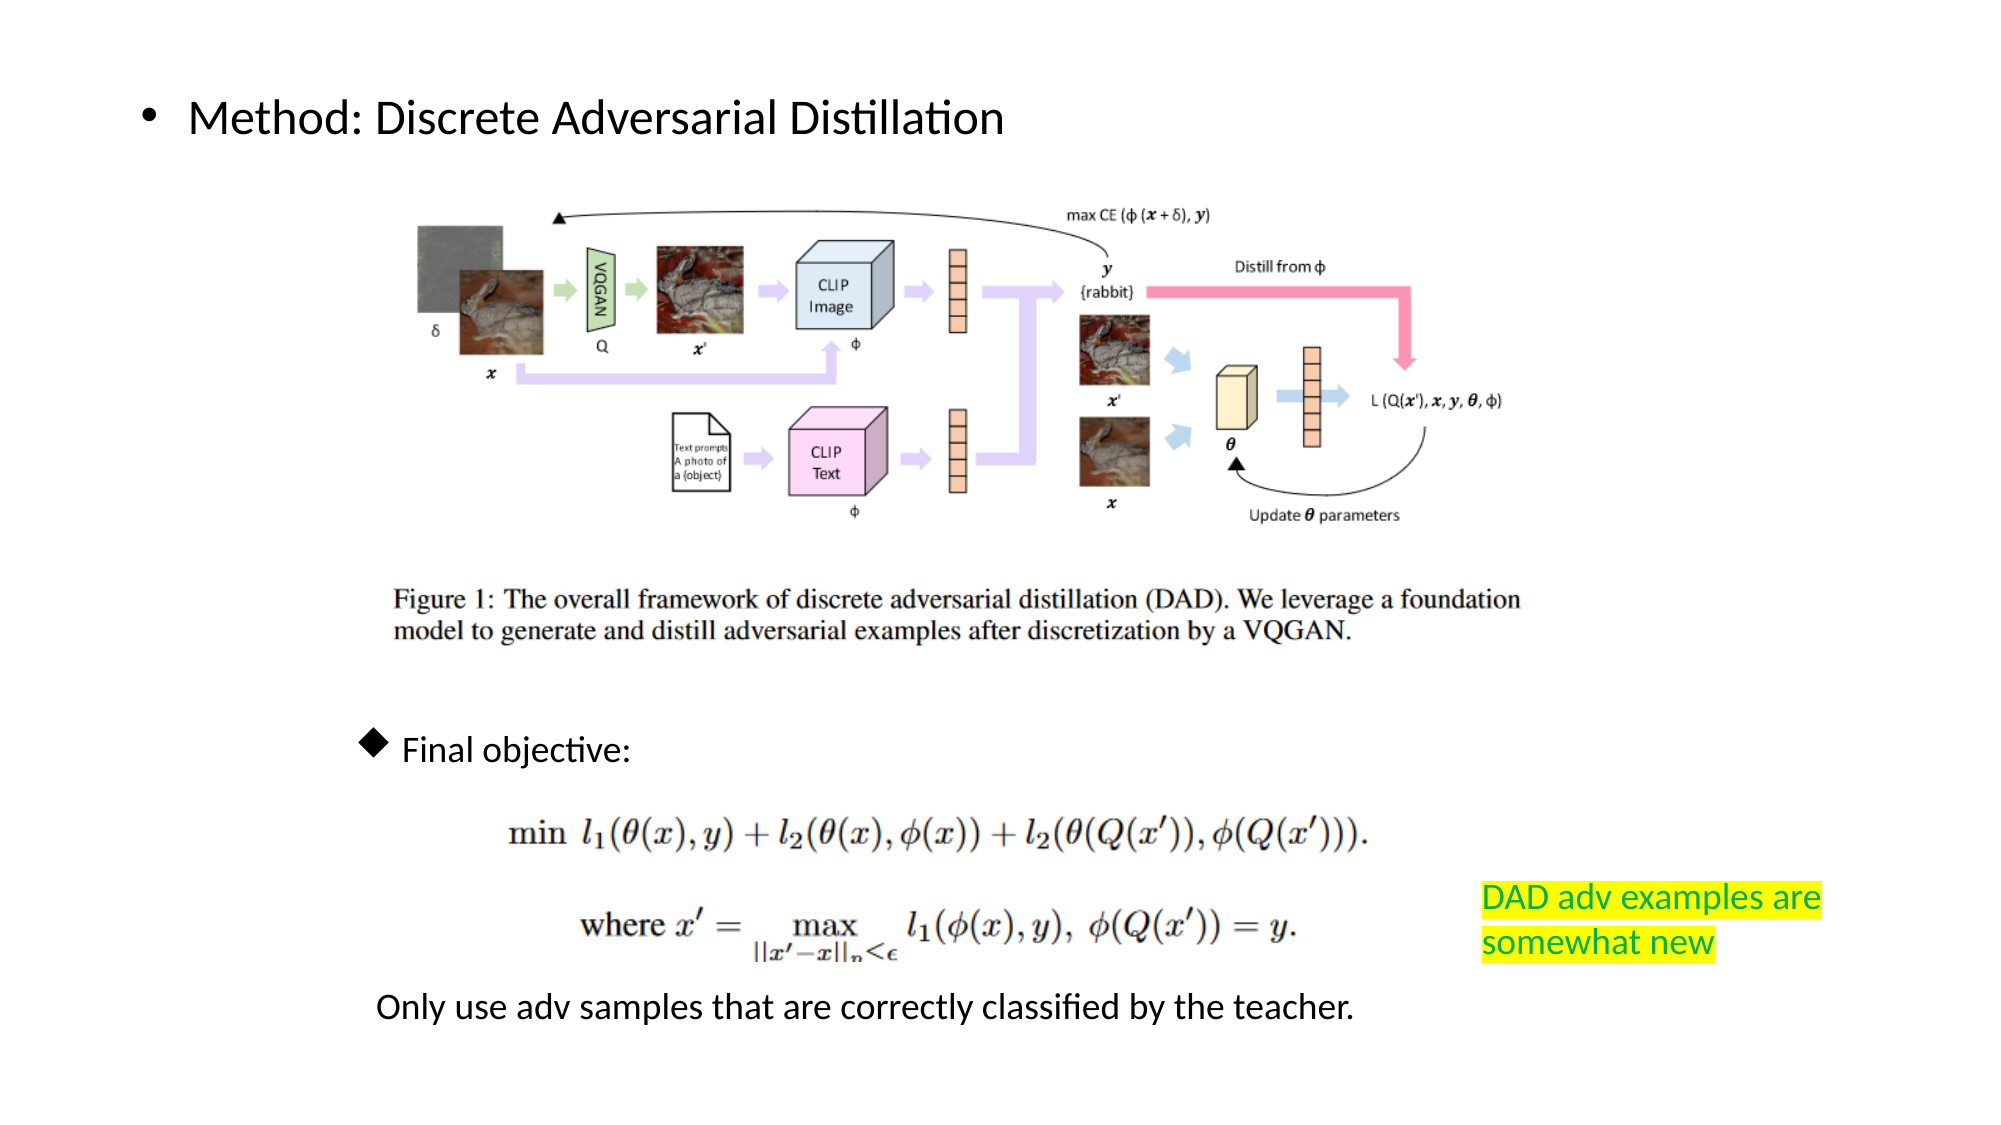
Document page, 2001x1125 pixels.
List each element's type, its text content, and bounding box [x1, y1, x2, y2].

text_box DAD adv examples are somewhat new [1467, 864, 1884, 970]
picture [495, 800, 1387, 963]
text_box Final objective: [340, 717, 742, 778]
text_box Only use adv samples that are correctly classified by the teacher. [361, 974, 1482, 1035]
text_box Method: Discrete Adversarial Distillation [125, 76, 1693, 152]
picture [381, 162, 1528, 653]
